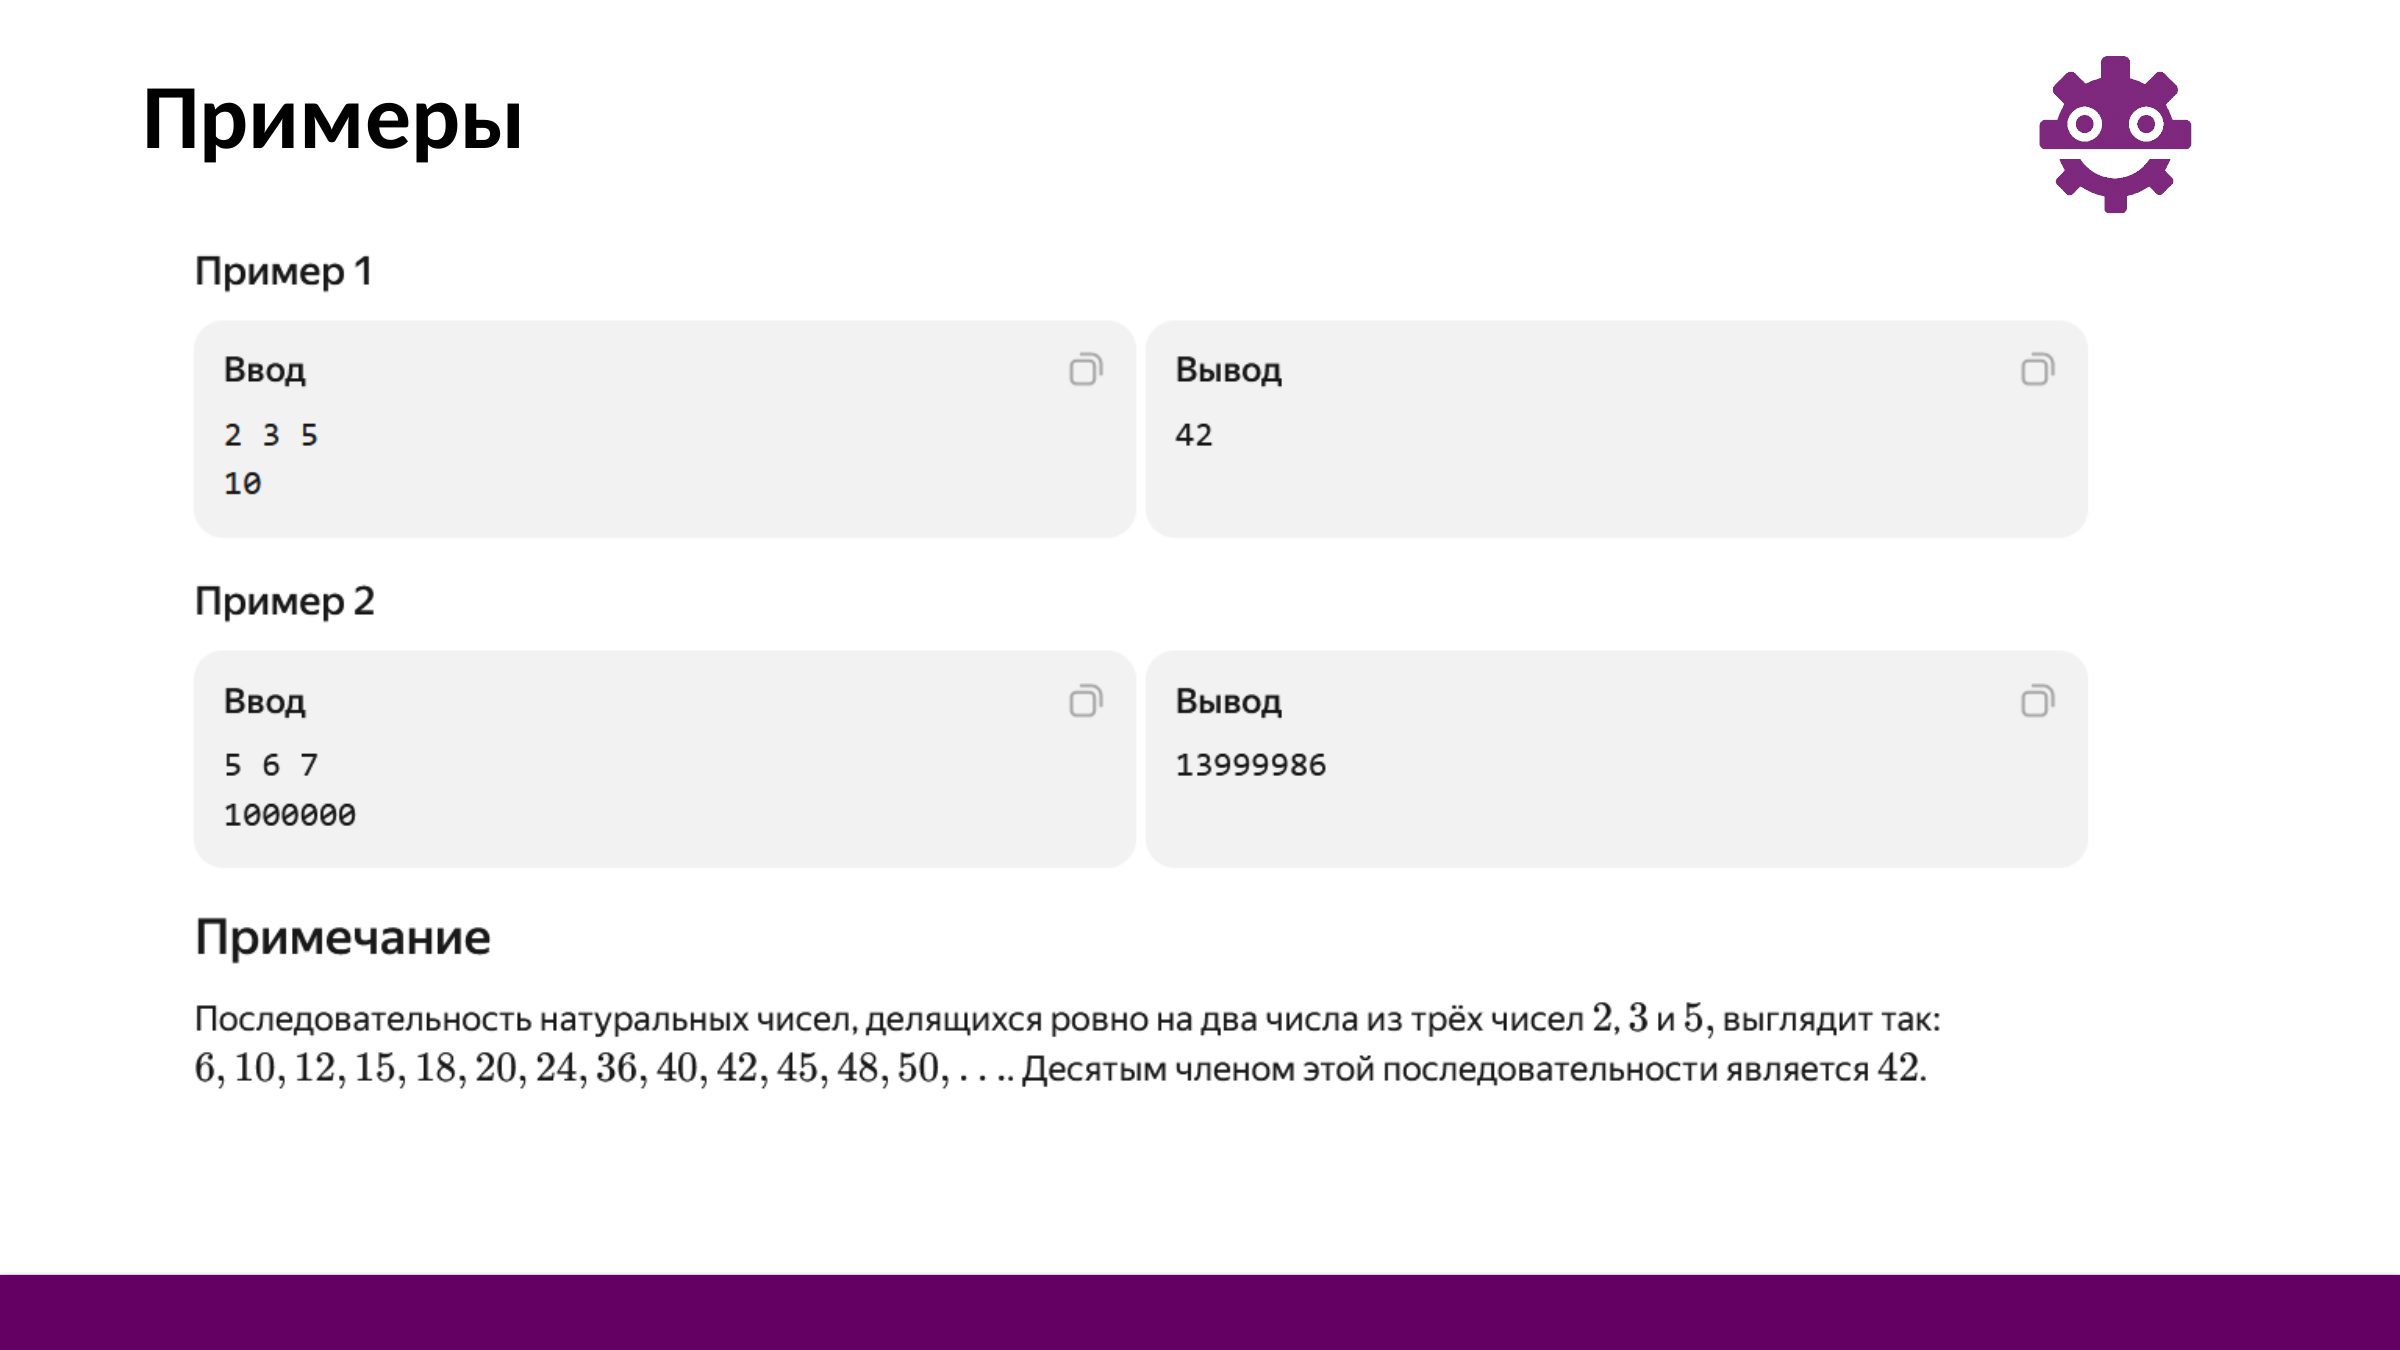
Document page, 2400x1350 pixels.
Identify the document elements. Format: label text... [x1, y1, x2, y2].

picture [166, 241, 2116, 1109]
text_box [0, 1274, 2400, 1350]
text_box Примеры [127, 49, 542, 175]
picture [2024, 44, 2206, 223]
